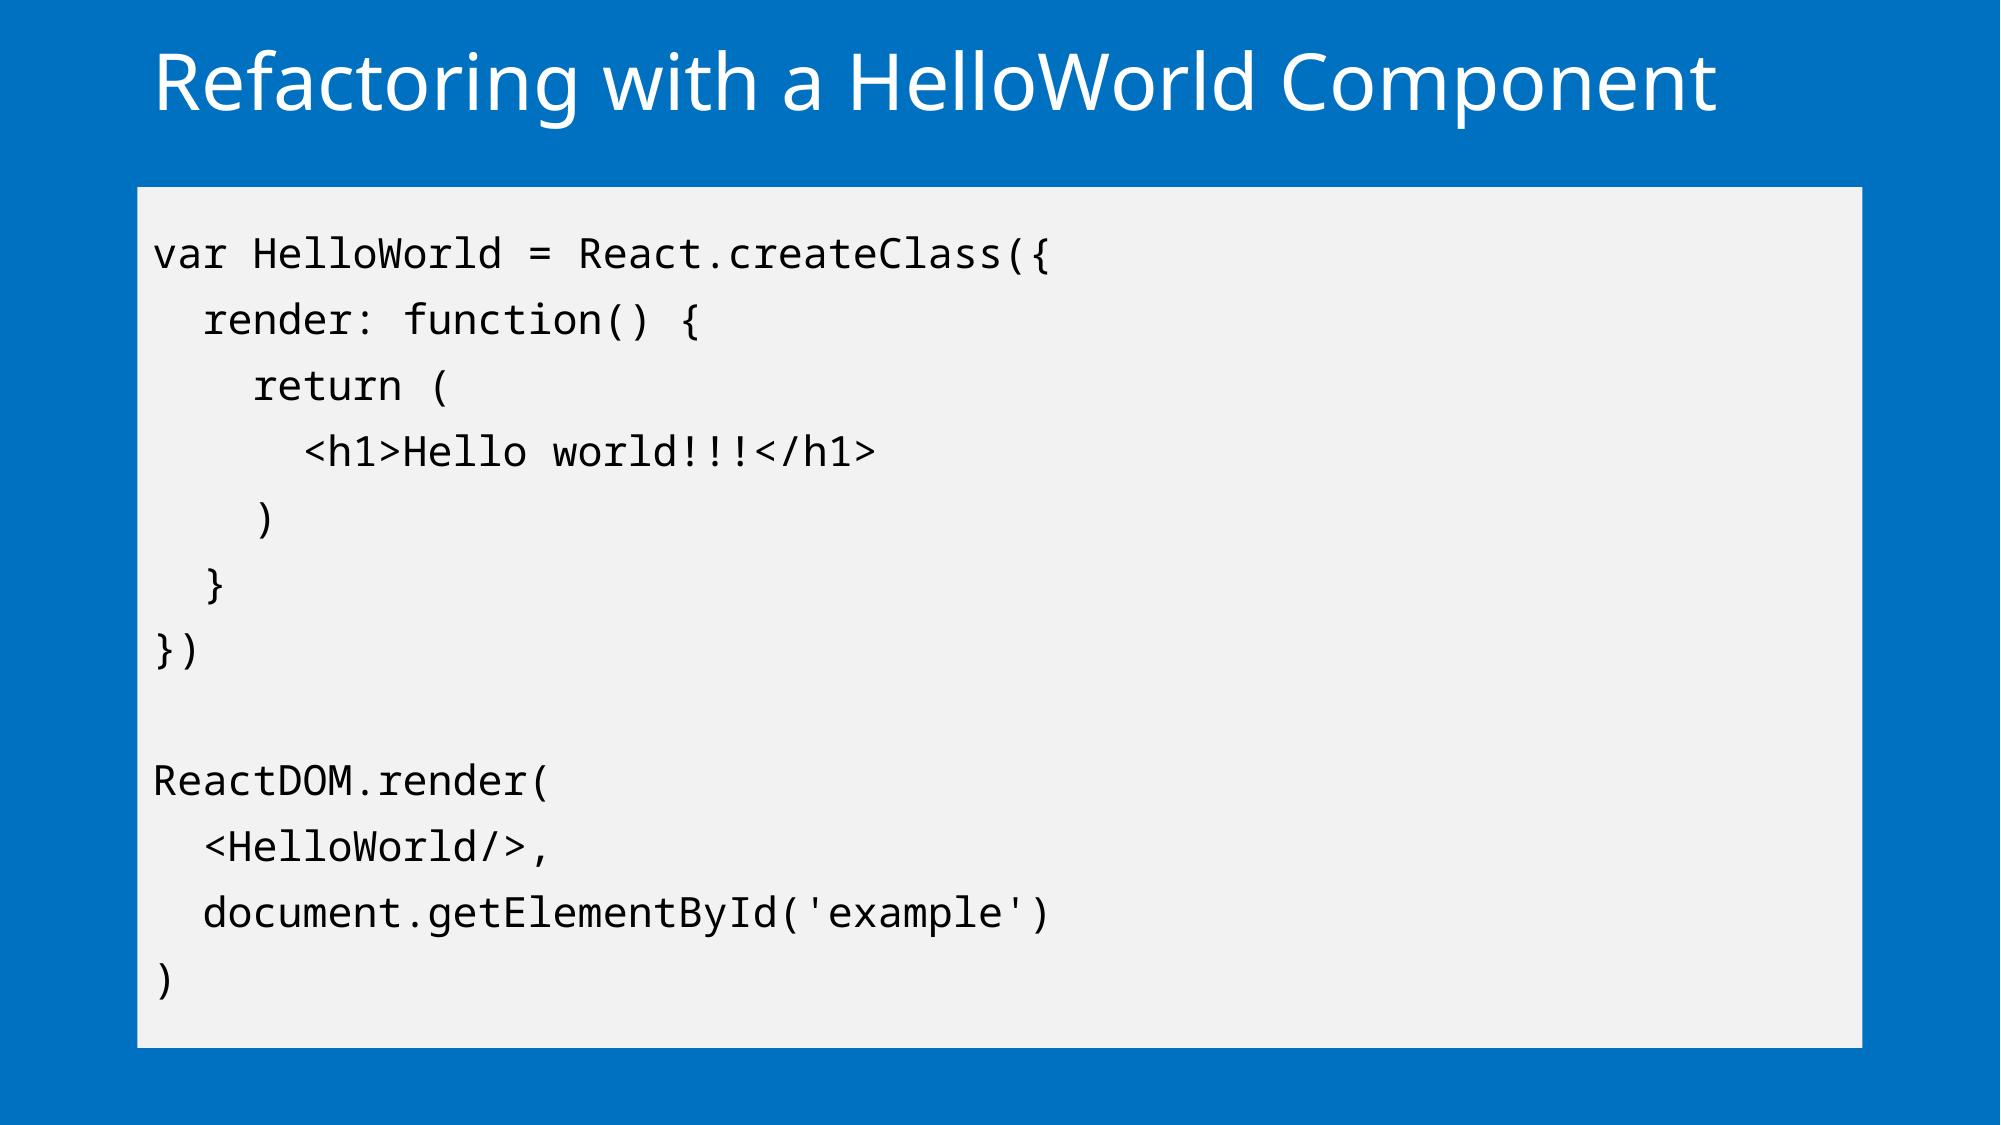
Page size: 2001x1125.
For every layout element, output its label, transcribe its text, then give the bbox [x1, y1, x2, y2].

title Refactoring with a HelloWorld Component [137, 25, 1875, 145]
list var HelloWorld = React.createClass({ render: function() { return ( <h1>Hello world!!!</h1> ) } }) ReactDOM.render( <HelloWorld/>, document.getElementById('example') ) [137, 187, 1863, 1048]
